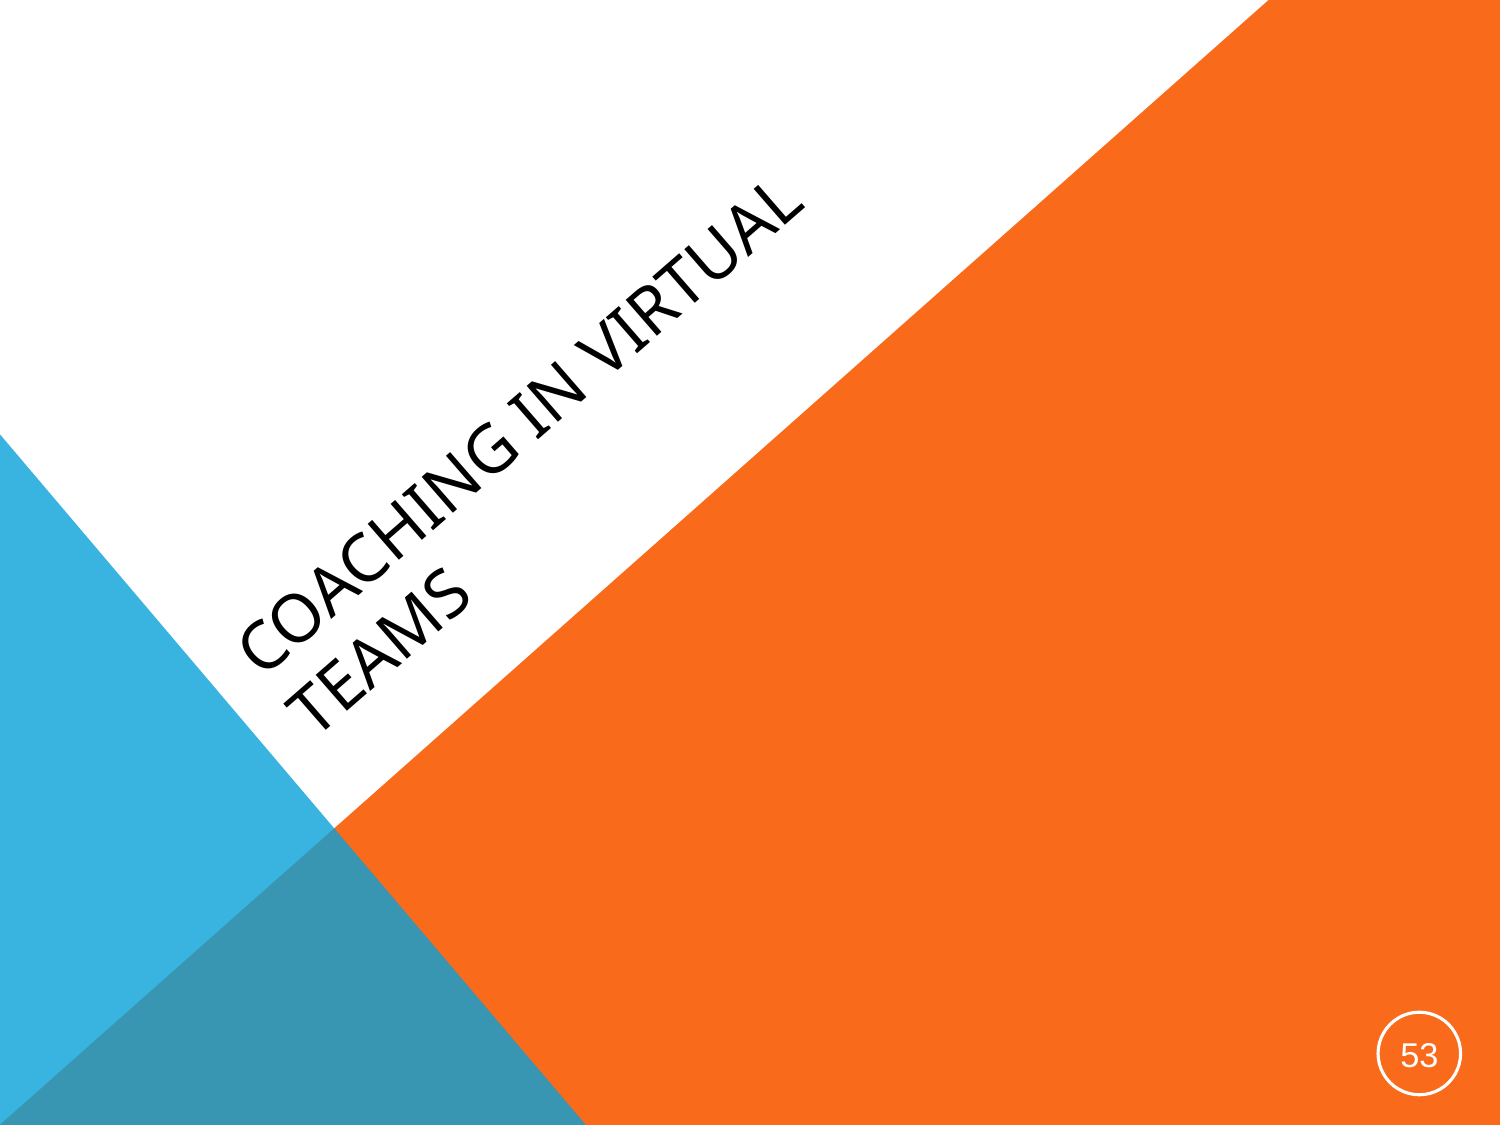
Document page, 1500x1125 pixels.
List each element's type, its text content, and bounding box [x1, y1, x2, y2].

slide_number 53 [1376, 1010, 1463, 1097]
title Coaching in virtual teams [183, 3, 1013, 762]
